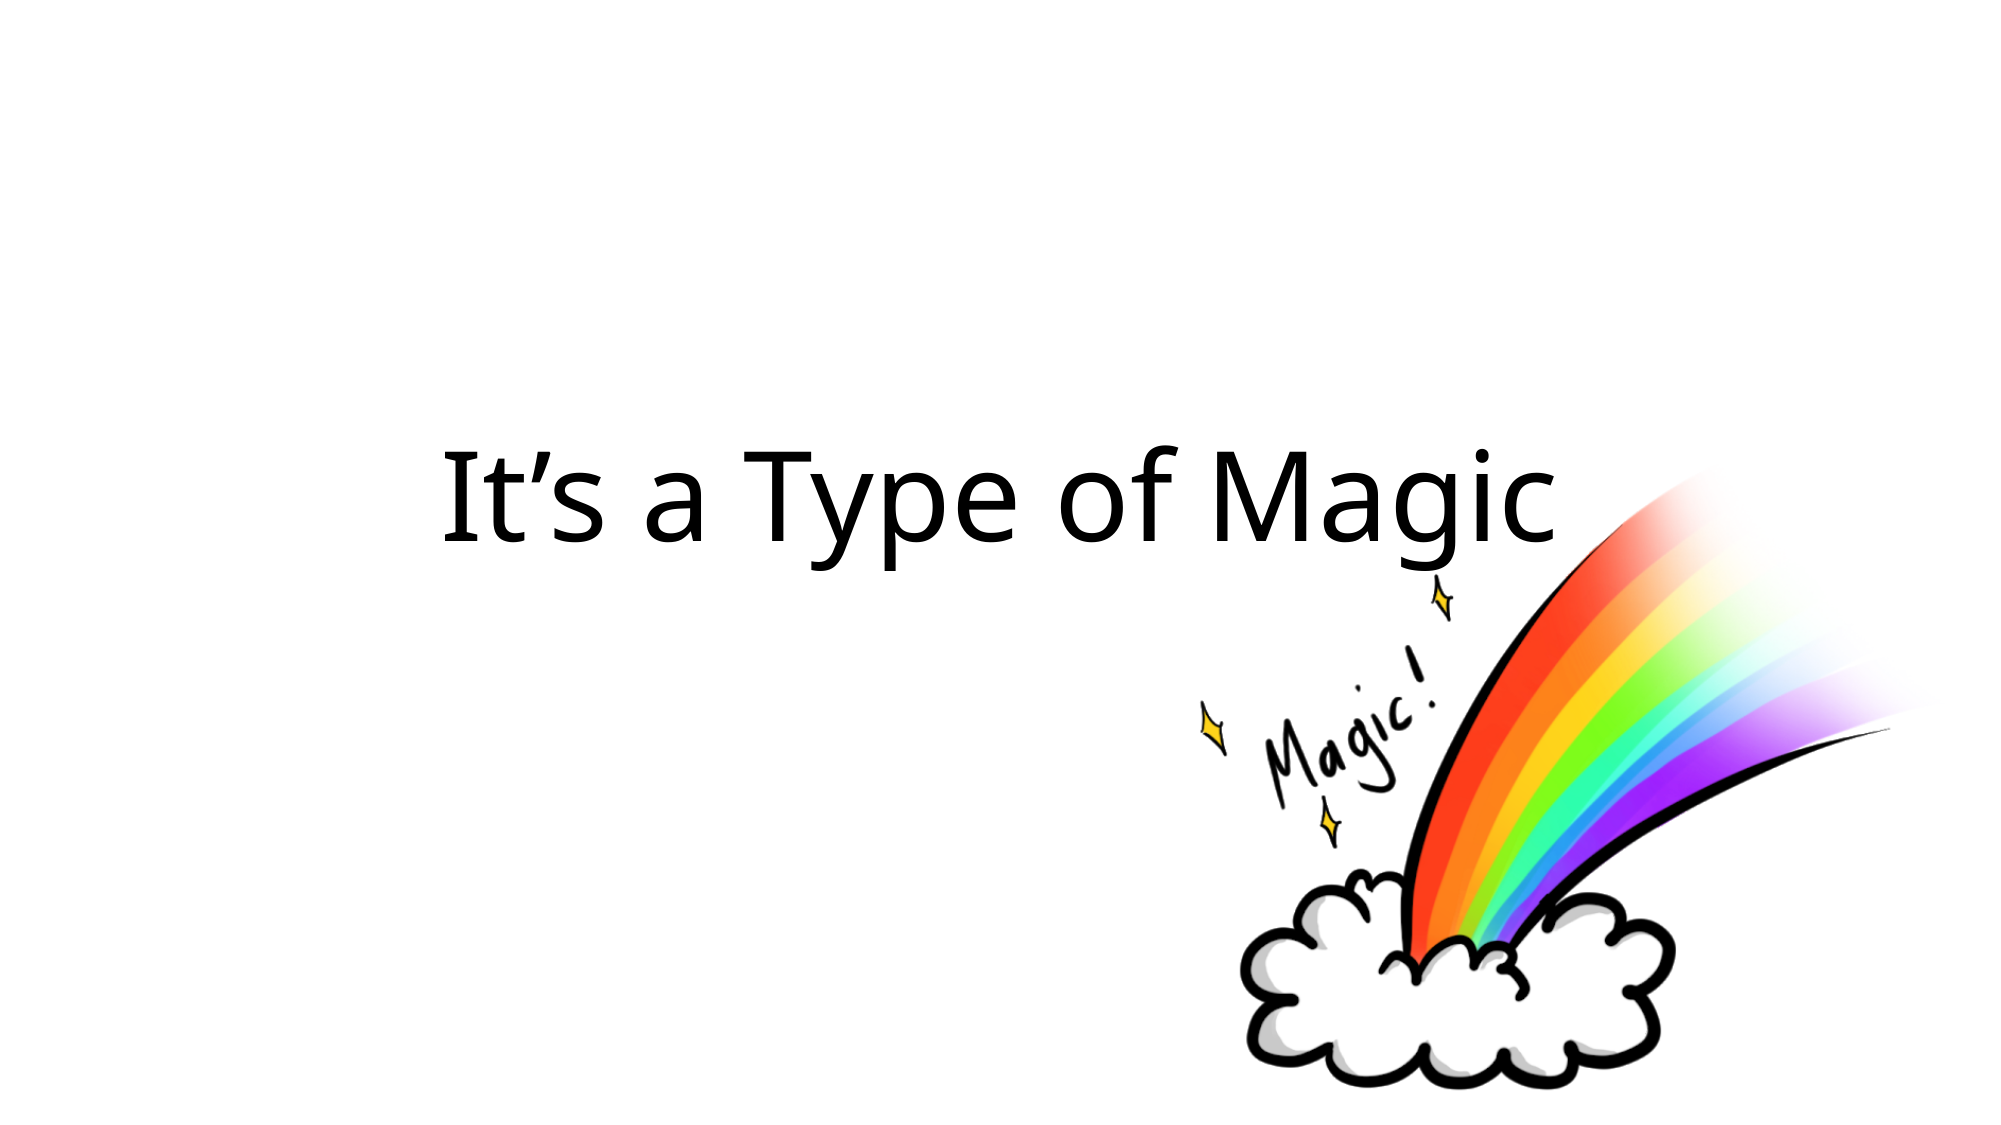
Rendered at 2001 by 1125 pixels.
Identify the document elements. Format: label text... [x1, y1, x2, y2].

picture [1055, 429, 1950, 1112]
title It’s a Type of Magic [249, 184, 1750, 576]
